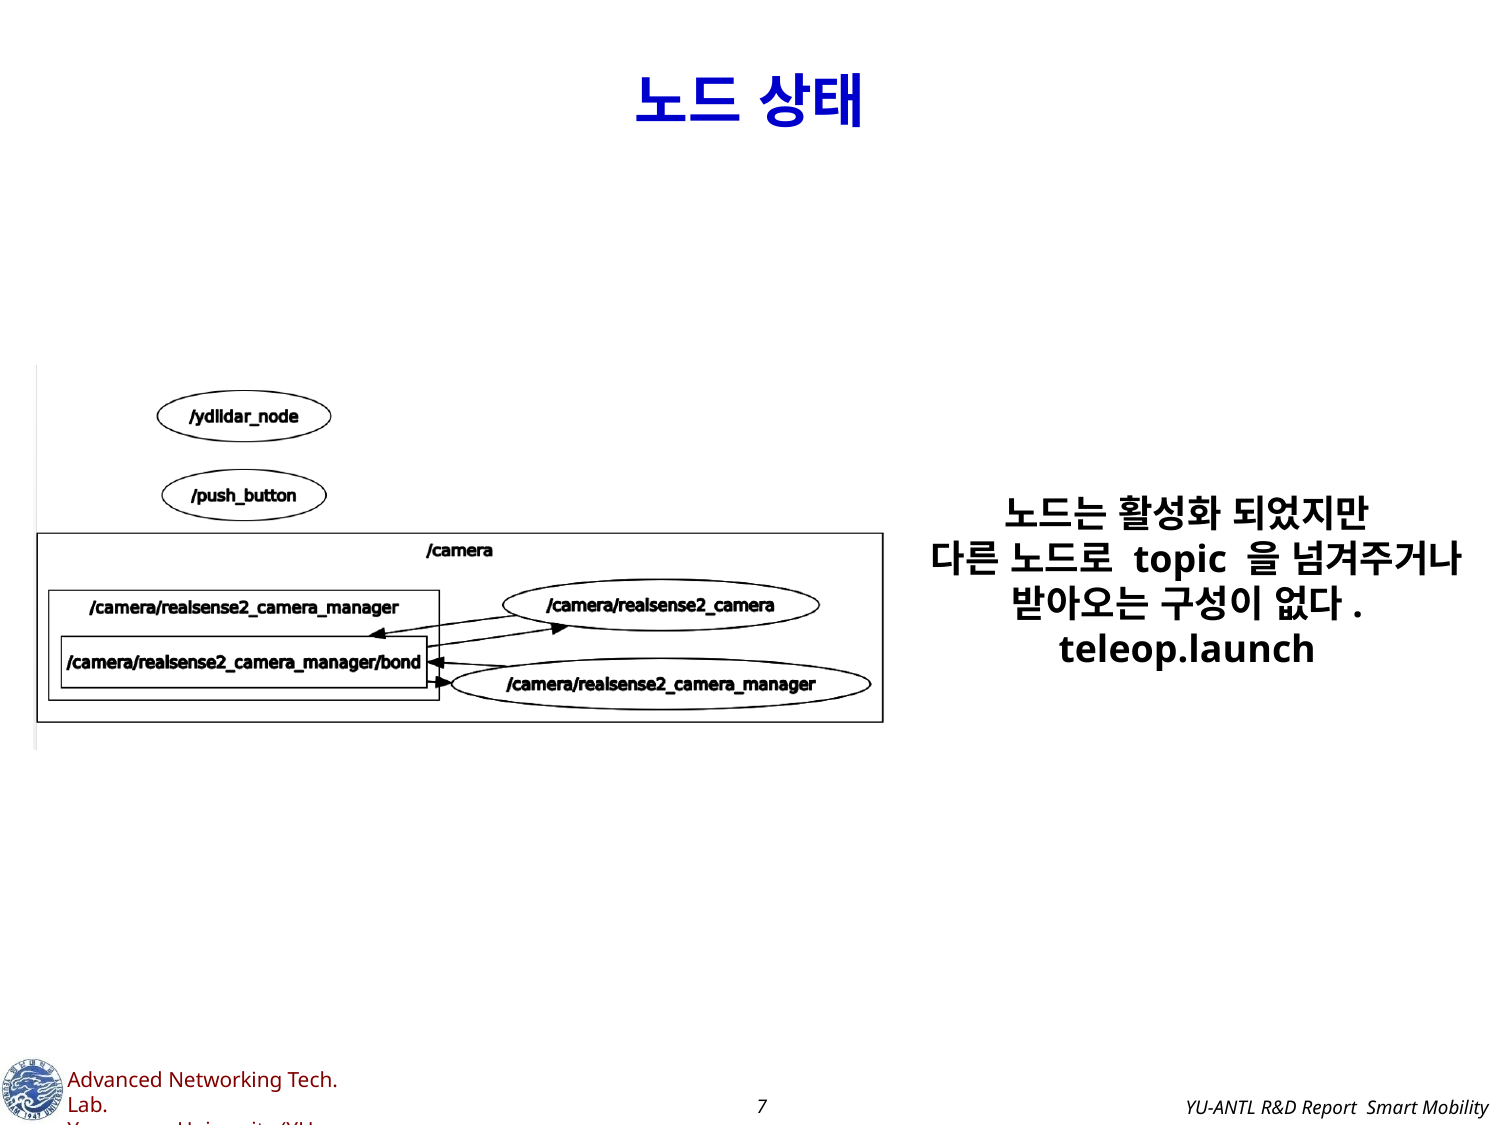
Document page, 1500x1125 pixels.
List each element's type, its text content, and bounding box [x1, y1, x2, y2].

title 노드 상태 [74, 44, 1426, 154]
picture [0, 1057, 66, 1124]
picture [32, 365, 891, 751]
text_box 노드는 활성화 되었지만 다른 노드로 topic 을 넘겨주거나 받아오는 구성이 없다. teleop.launch [896, 482, 1485, 677]
